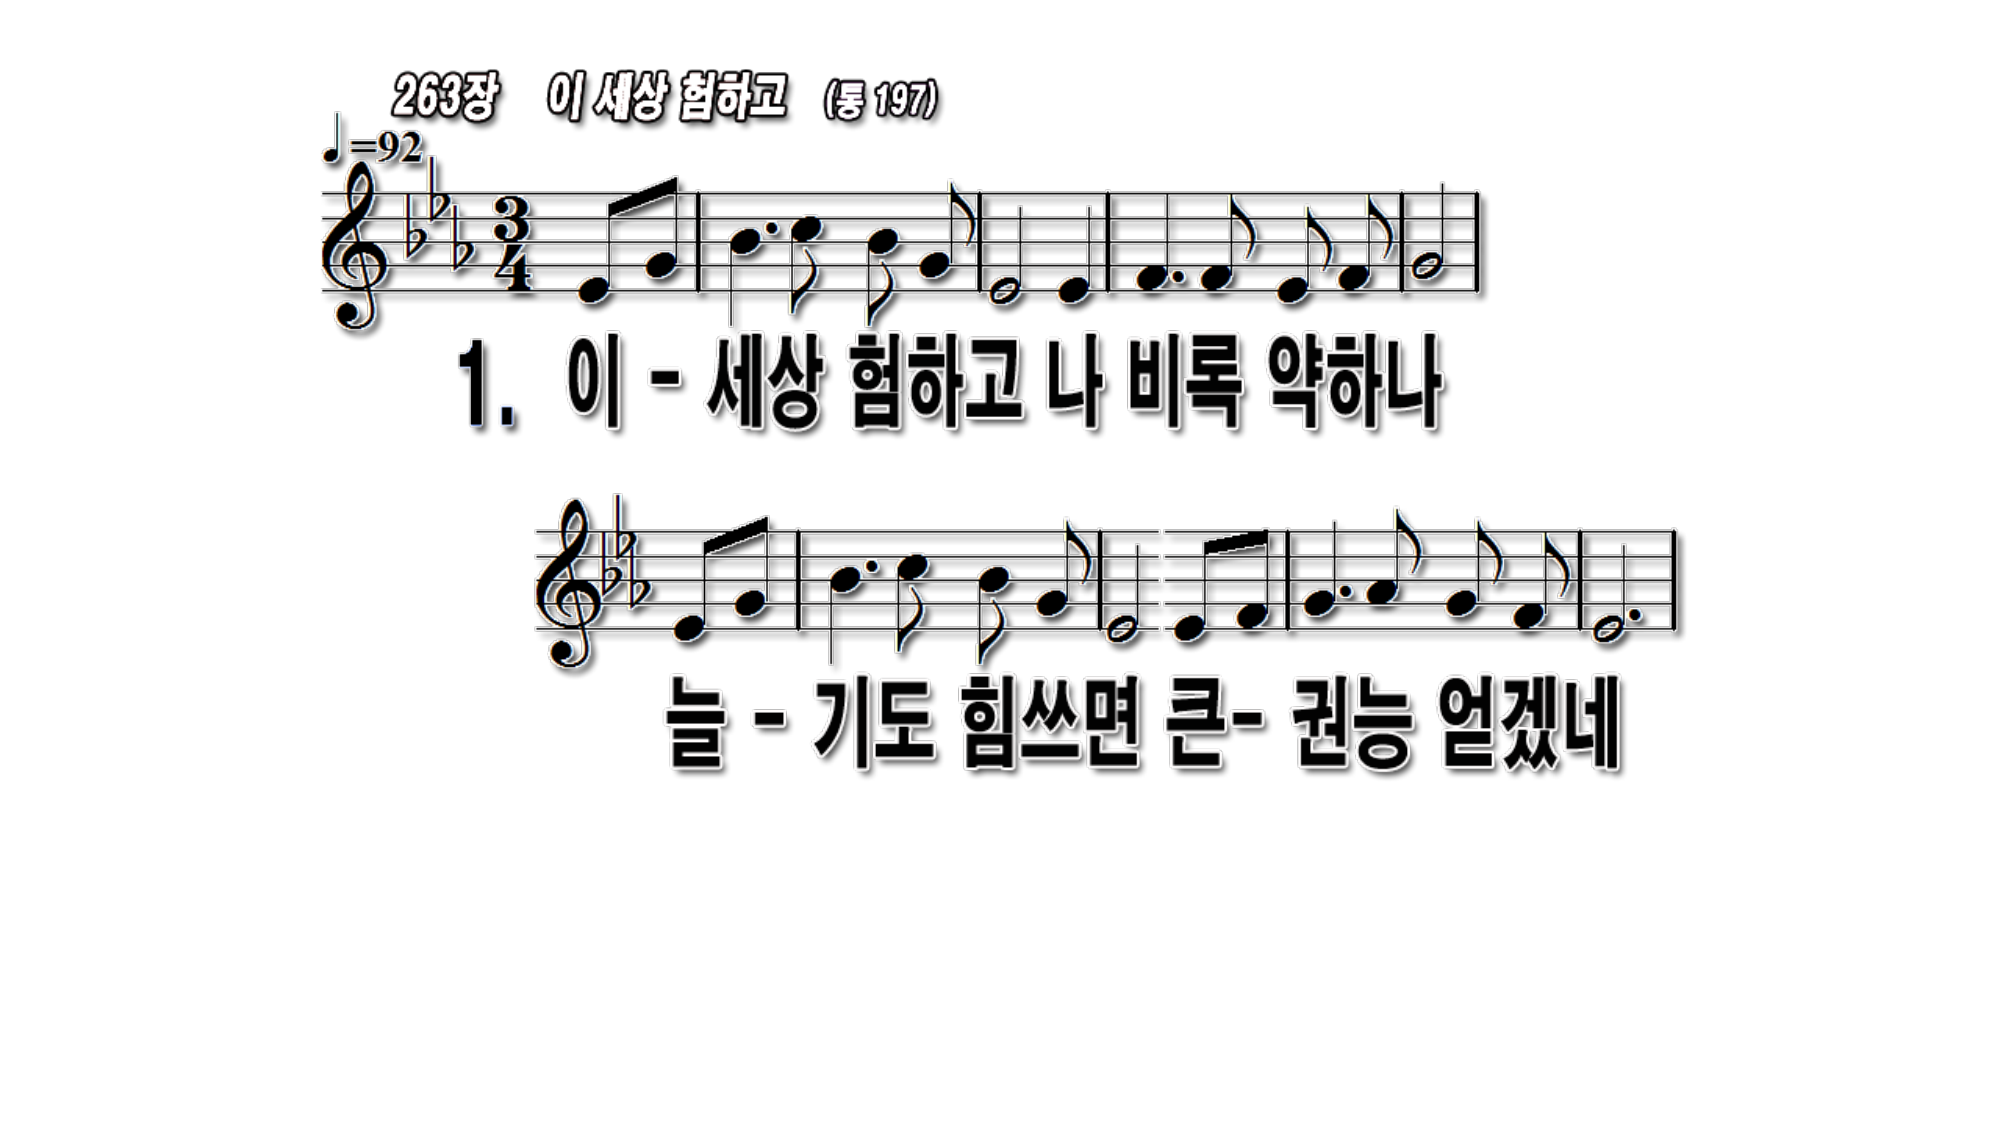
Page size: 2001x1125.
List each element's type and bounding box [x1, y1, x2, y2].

picture [249, 0, 1750, 835]
